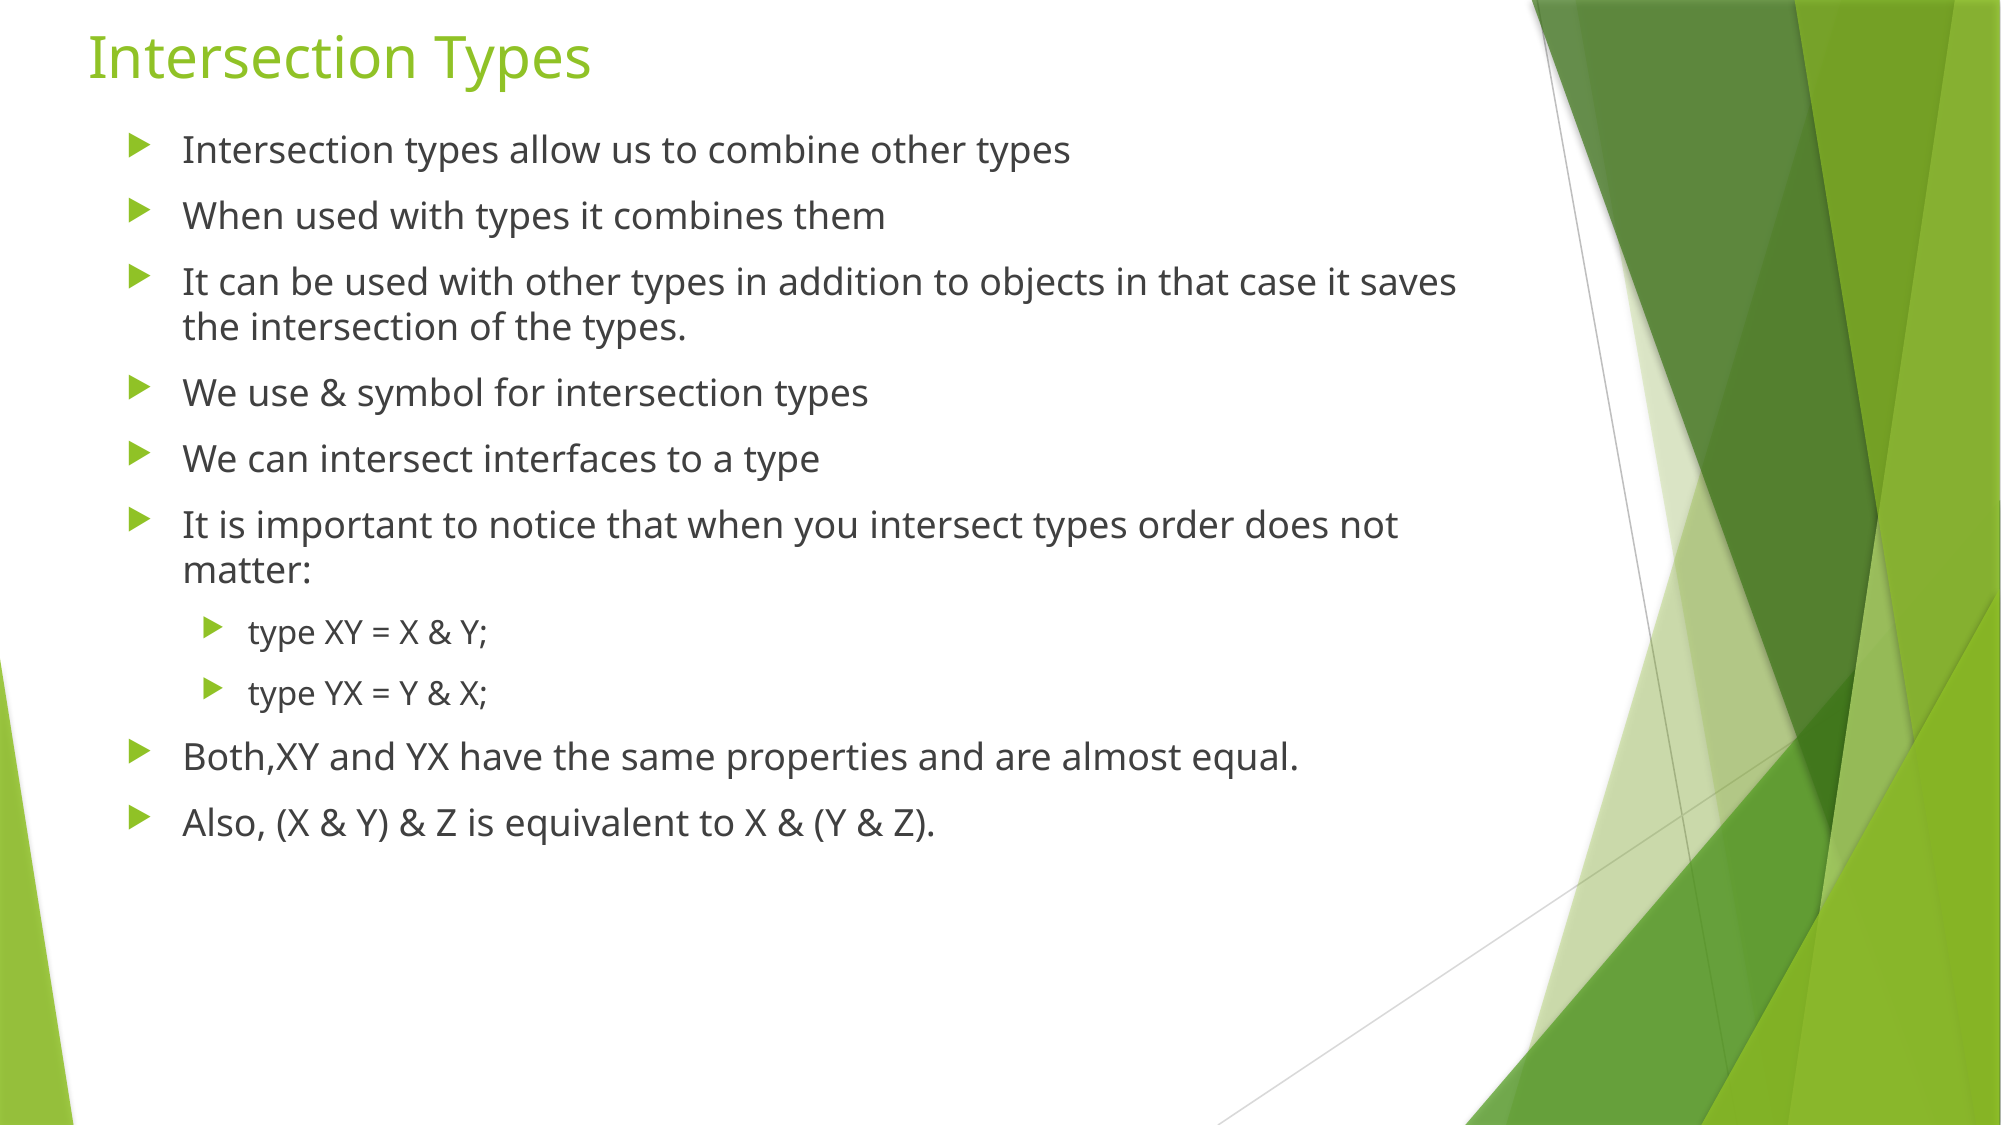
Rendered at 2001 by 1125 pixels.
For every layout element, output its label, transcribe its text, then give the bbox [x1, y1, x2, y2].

title Intersection Types [73, 12, 1484, 98]
list Intersection types allow us to combine other types When used with types it combines them It can be used with other types in addition to objects in that case it saves the intersection of the types. We use & symbol for intersection types We can intersect interfaces to a type It is important to notice that when you intersect types order does not matter: type XY = X & Y; type YX = Y & X; Both,XY and YX have the same properties and are almost equal. Also, (X & Y) & Z is equivalent to X & (Y & Z). [111, 118, 1522, 992]
